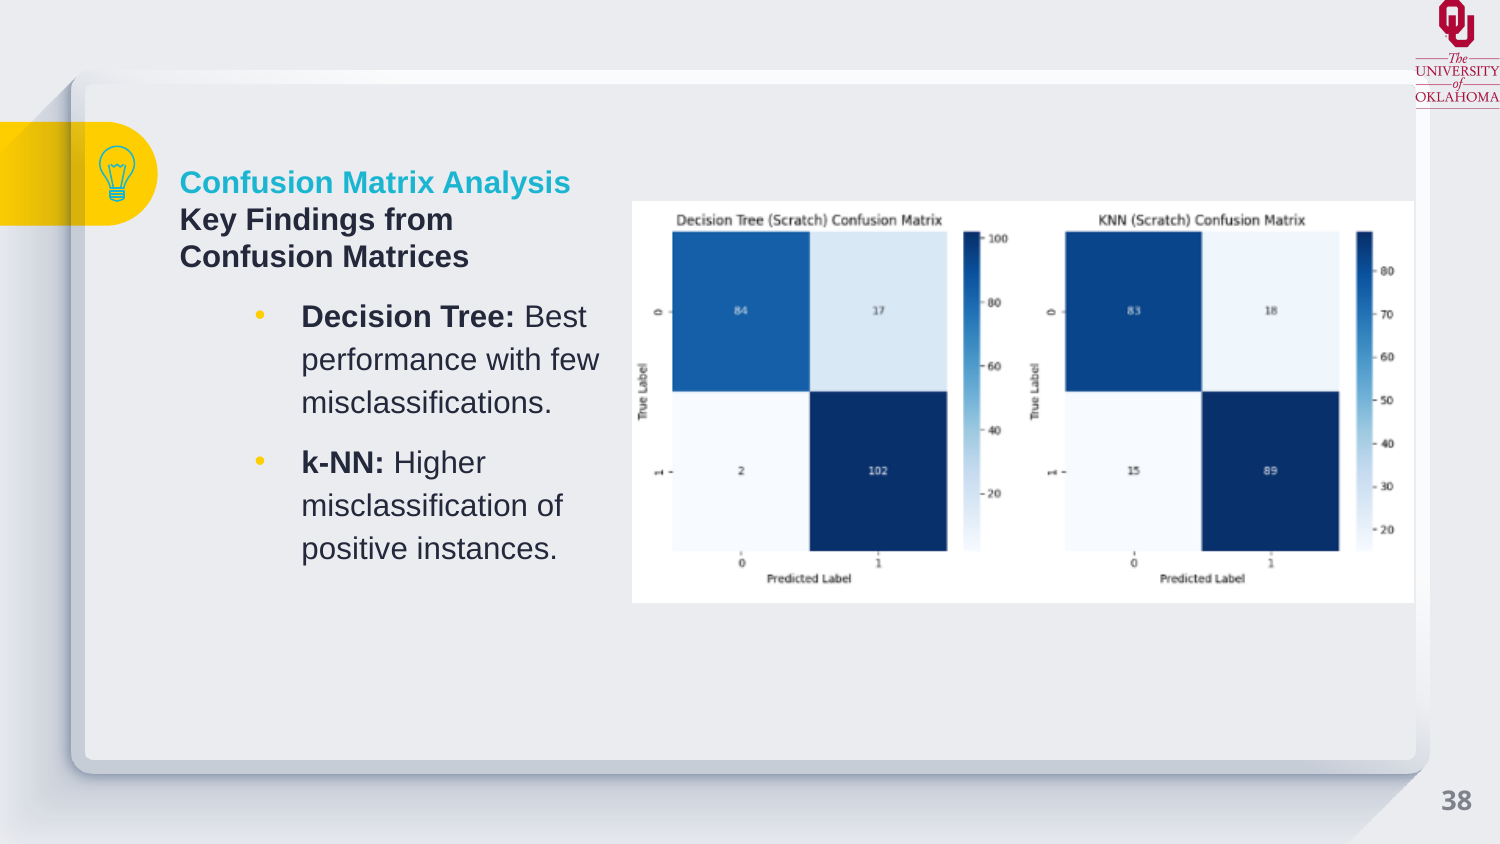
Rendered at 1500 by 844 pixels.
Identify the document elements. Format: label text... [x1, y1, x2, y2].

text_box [99, 146, 135, 202]
slide_number 38 [1414, 759, 1500, 844]
list Confusion Matrix Analysis Key Findings from Confusion Matrices Decision Tree: Best performance with few misclassifications. k-NN: Higher misclassification of positive instances. [164, 154, 623, 745]
picture [0, 0, 1500, 844]
